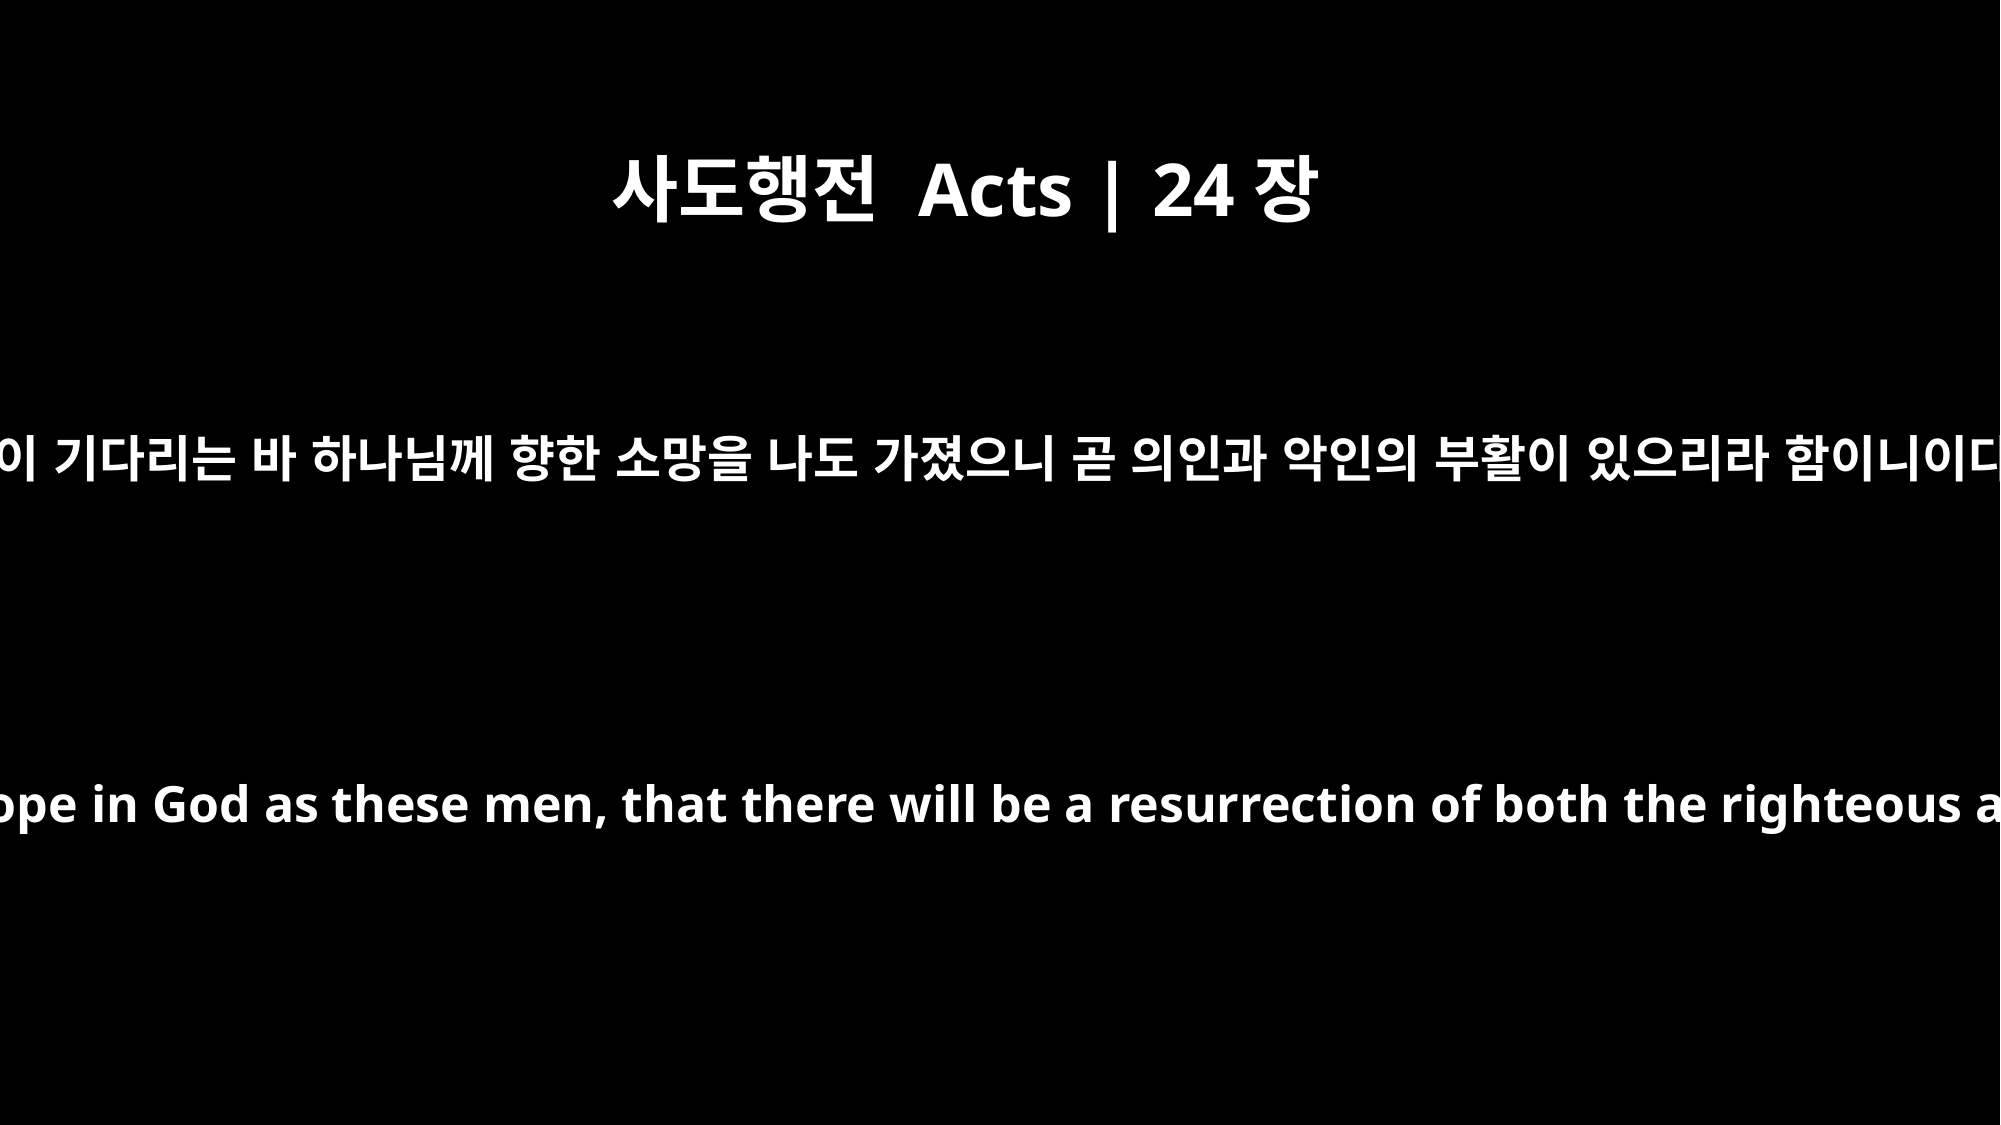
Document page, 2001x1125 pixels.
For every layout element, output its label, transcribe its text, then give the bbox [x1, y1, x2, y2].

text_box and I have the same hope in God as these men, that there will be a resurrection of both the righteous and the wicked. [0, 764, 2000, 840]
text_box 15 그들이 기다리는 바 하나님께 향한 소망을 나도 가졌으니 곧 의인과 악인의 부활이 있으리라 함이니이다 [0, 359, 2000, 495]
text_box 사도행전 Acts | 24장 [596, 136, 1336, 239]
